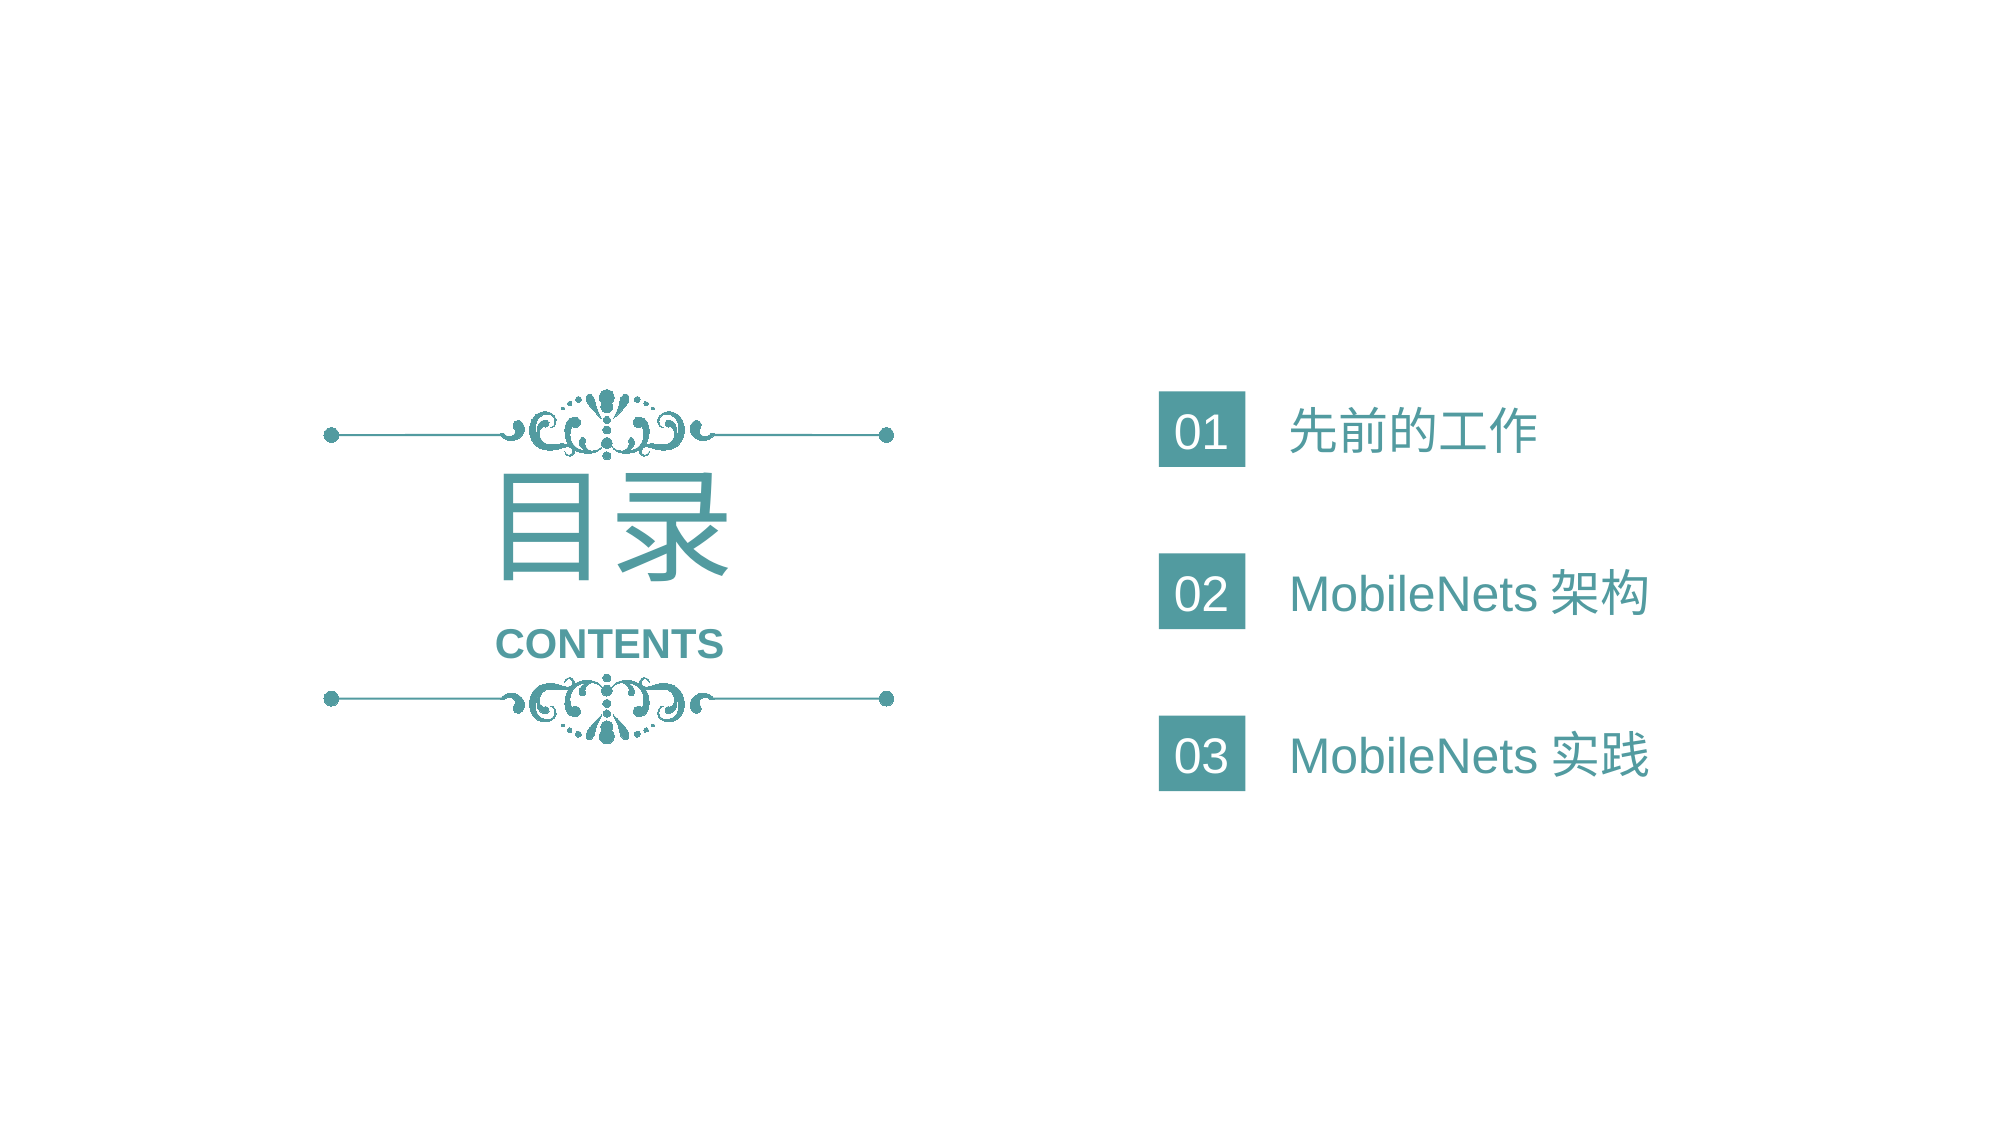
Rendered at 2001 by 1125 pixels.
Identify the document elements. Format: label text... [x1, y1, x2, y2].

text_box [639, 411, 685, 457]
text_box [611, 680, 650, 717]
text_box [690, 420, 715, 441]
text_box [323, 427, 339, 443]
text_box 目录 [468, 438, 751, 605]
text_box [603, 709, 611, 718]
text_box [575, 731, 582, 738]
text_box [500, 420, 525, 441]
text_box [879, 691, 894, 707]
text_box [603, 416, 611, 424]
text_box [634, 731, 641, 738]
text_box [529, 411, 575, 457]
text_box [602, 674, 611, 682]
text_box [613, 394, 629, 419]
text_box [500, 693, 525, 714]
text_box [575, 396, 582, 403]
text_box [601, 437, 613, 449]
text_box [639, 677, 685, 722]
text_box [564, 680, 603, 717]
text_box [879, 427, 894, 443]
text_box 01 [1158, 391, 1246, 467]
text_box [611, 417, 650, 454]
text_box 先前的工作 [1274, 391, 1865, 467]
text_box [601, 685, 613, 697]
text_box CONTENTS [434, 608, 786, 675]
text_box [634, 396, 641, 403]
text_box MobileNets架构 [1274, 553, 1865, 630]
text_box [599, 389, 615, 413]
text_box [586, 394, 602, 419]
text_box [602, 451, 611, 460]
text_box [613, 714, 629, 740]
text_box [323, 691, 339, 707]
text_box 02 [1158, 553, 1246, 630]
text_box [529, 677, 575, 722]
text_box 03 [1158, 715, 1246, 792]
text_box [690, 693, 715, 714]
text_box [586, 714, 602, 740]
text_box [602, 426, 611, 434]
text_box [599, 720, 615, 744]
text_box [564, 417, 603, 454]
text_box MobileNets实践 [1274, 715, 1865, 792]
text_box [602, 699, 611, 708]
